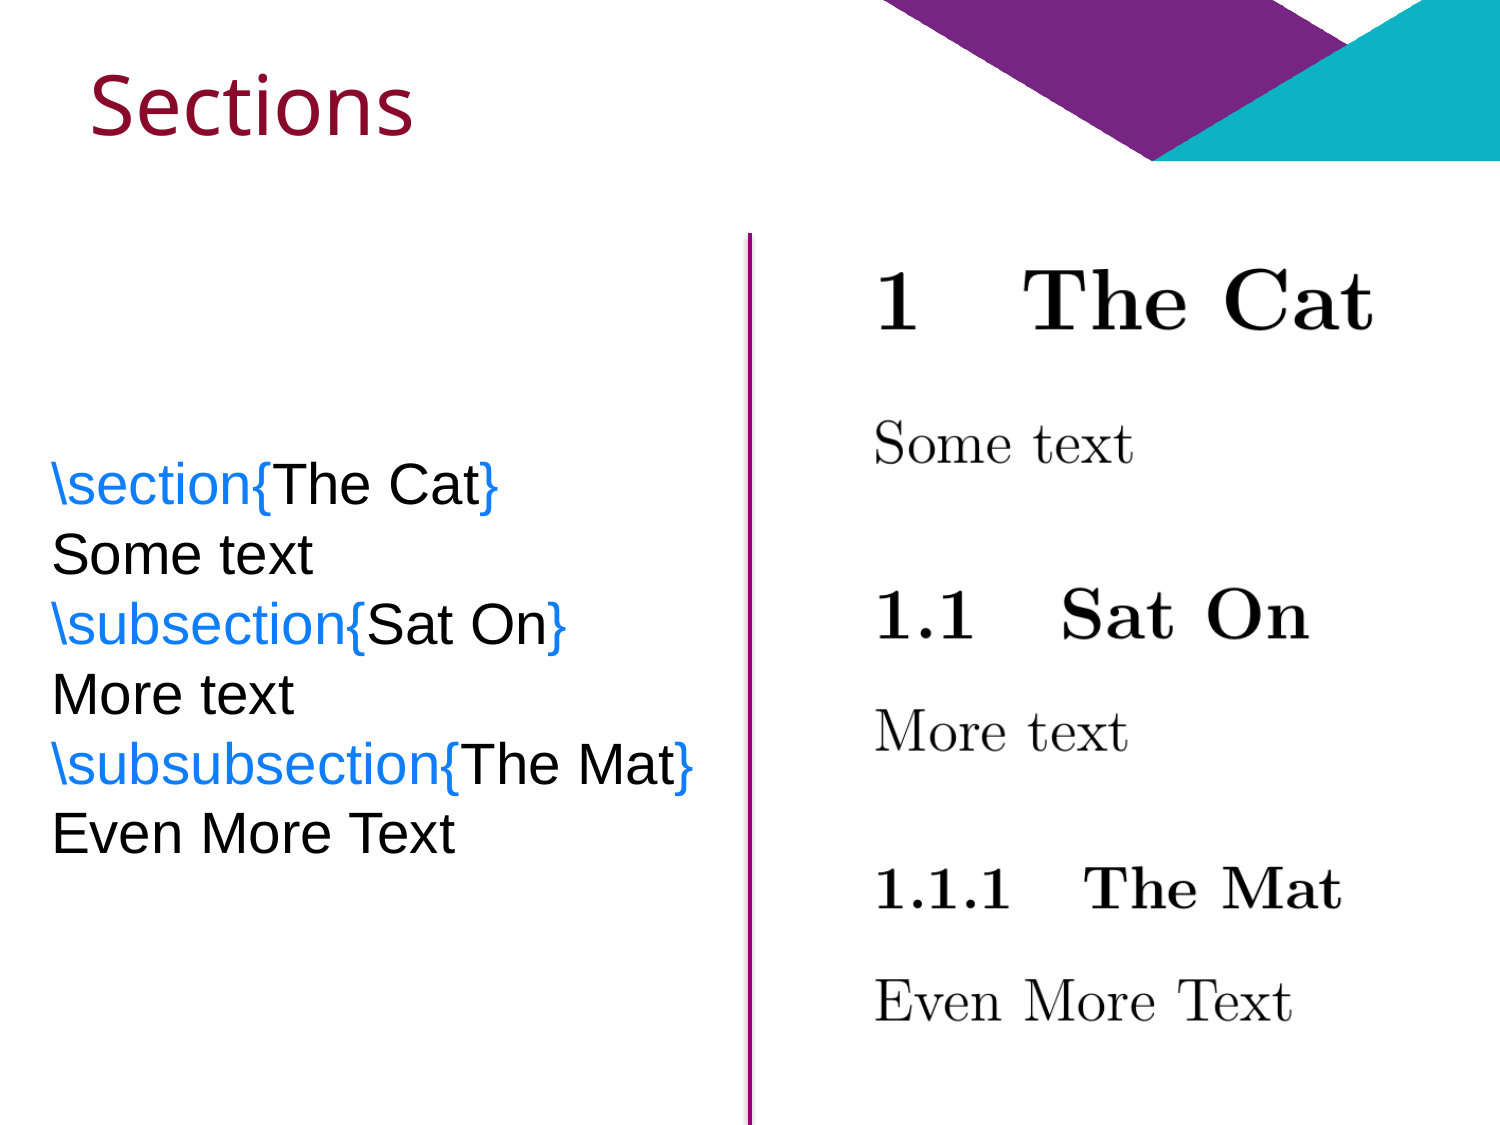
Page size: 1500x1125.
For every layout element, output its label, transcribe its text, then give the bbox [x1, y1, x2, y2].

title Sections [75, 45, 1425, 233]
picture [0, 0, 1500, 163]
text_box \section{The Cat} Some text \subsection{Sat On} More text \subsubsection{The Mat} Even More Text [36, 438, 710, 1023]
picture [833, 232, 1388, 1047]
